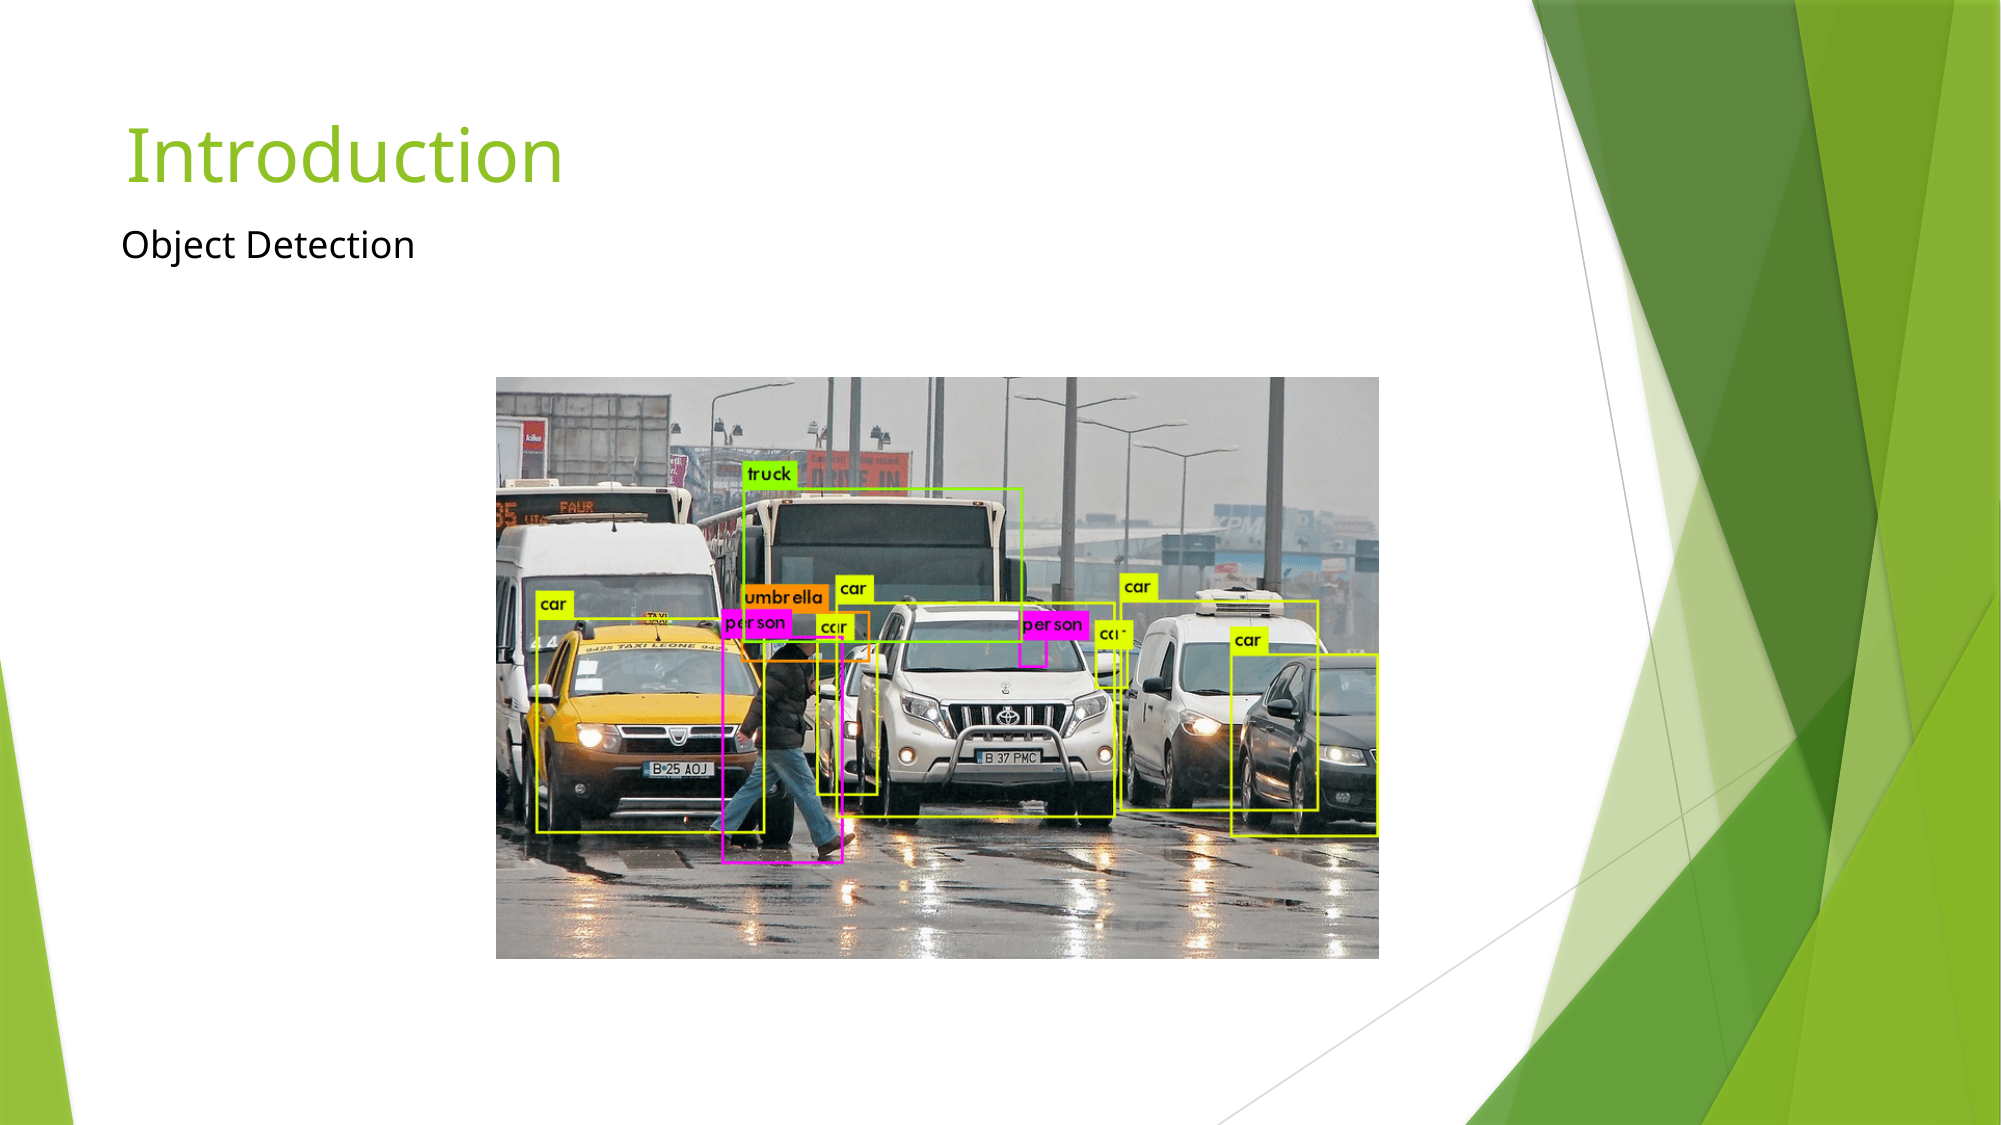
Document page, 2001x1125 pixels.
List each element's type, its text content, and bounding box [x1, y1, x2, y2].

text_box Object Detection [106, 213, 638, 273]
title Introduction [111, 99, 1522, 317]
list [496, 376, 1380, 959]
